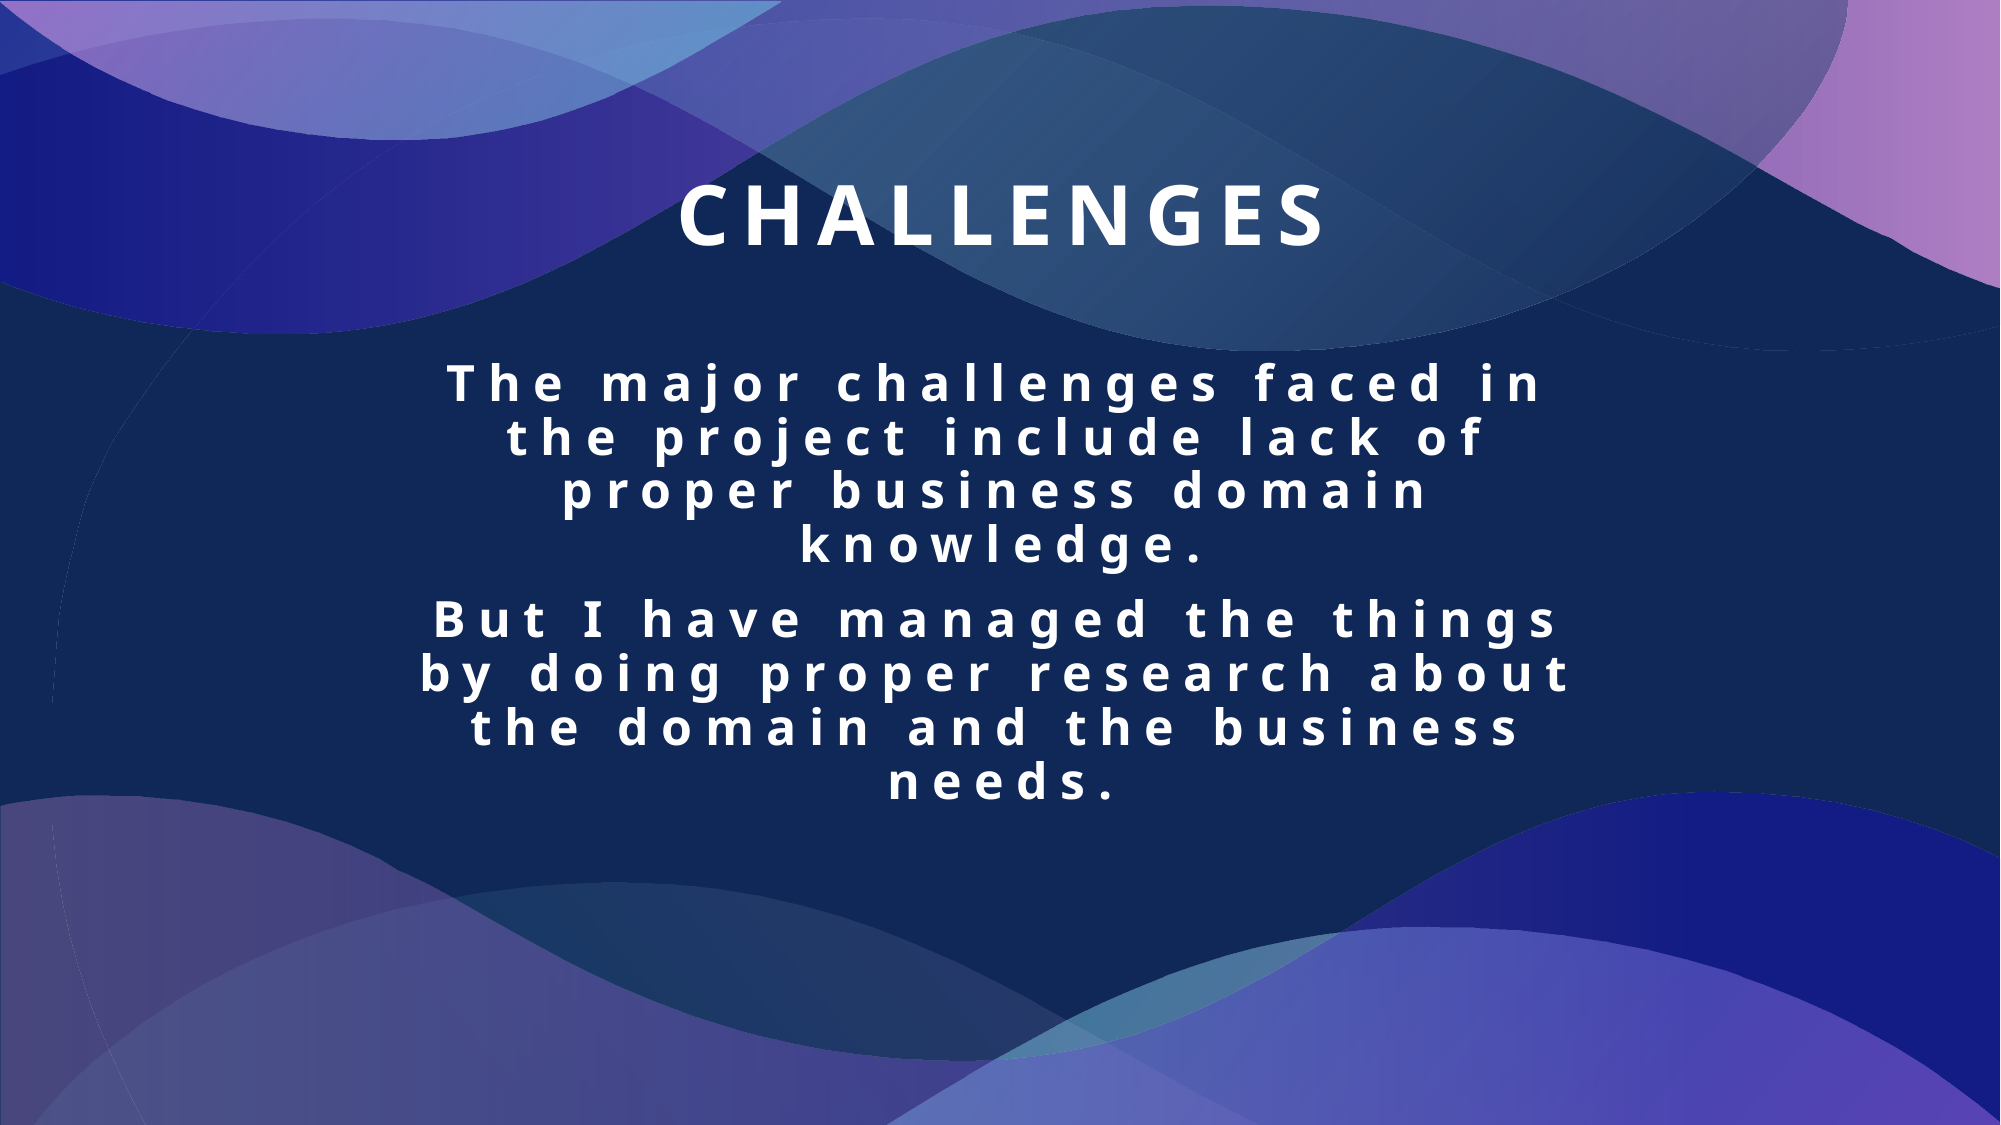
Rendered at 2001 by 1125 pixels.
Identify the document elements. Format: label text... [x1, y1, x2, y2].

title Challenges [363, 154, 1637, 276]
text_box The major challenges faced in the project include lack of proper business domain knowledge. But I have managed the things by doing proper research about the domain and the business needs. [363, 350, 1637, 810]
